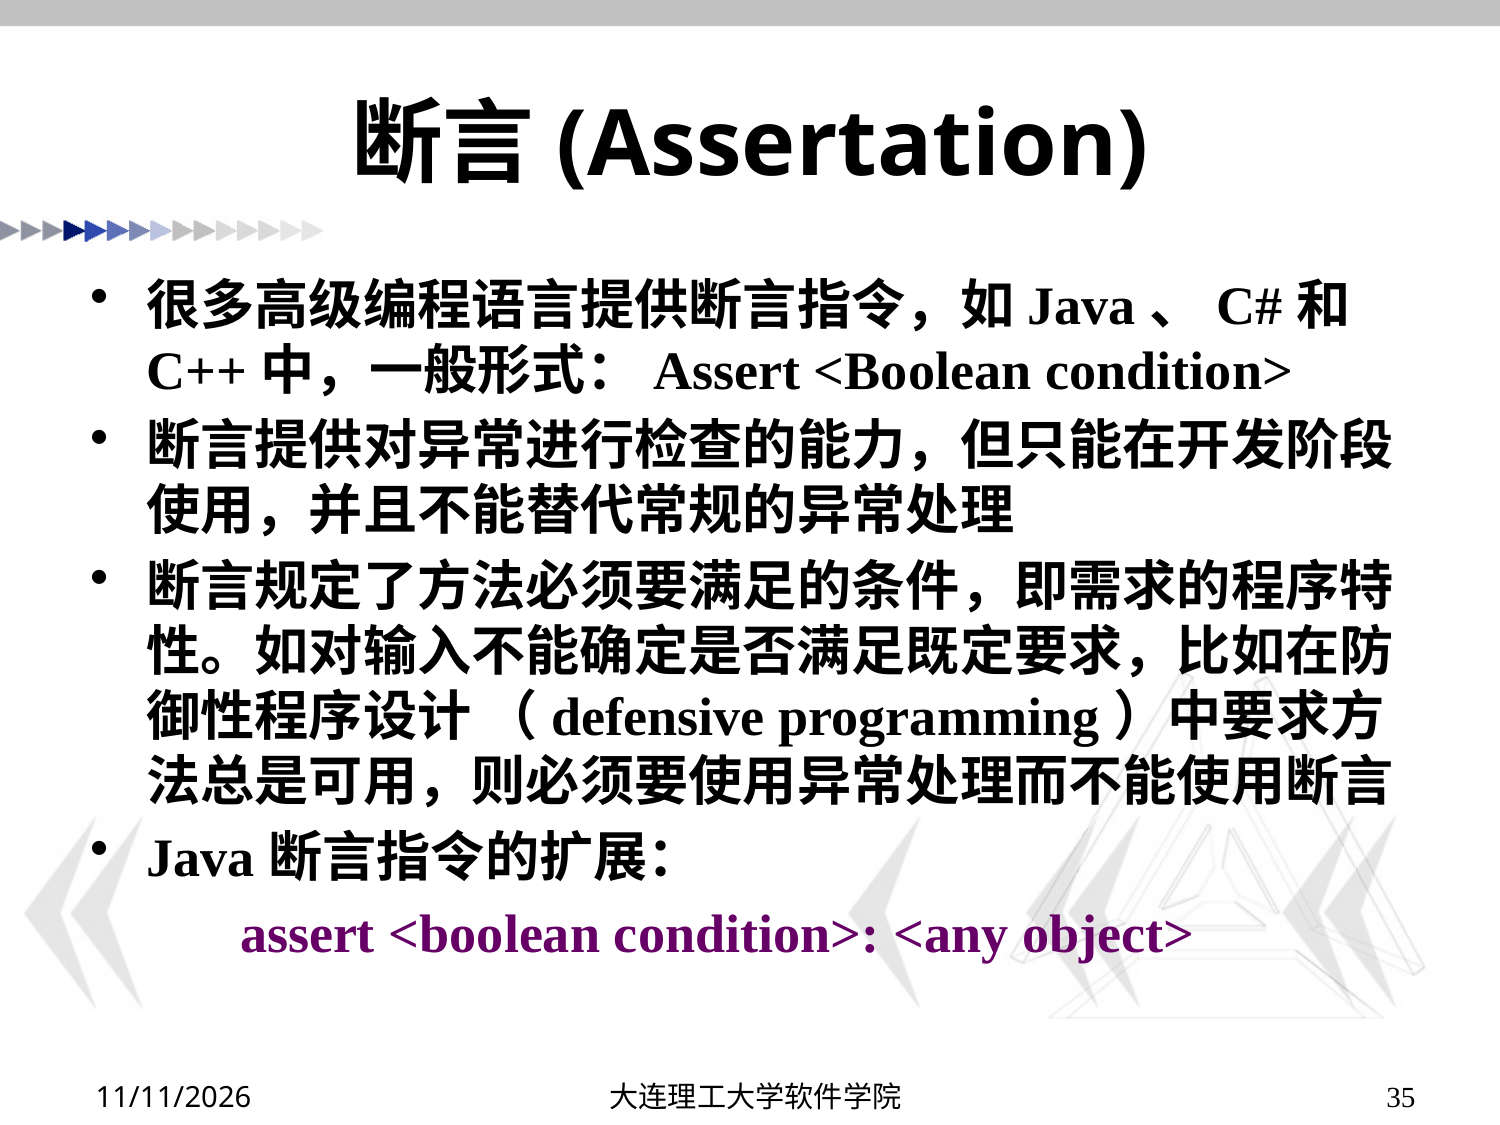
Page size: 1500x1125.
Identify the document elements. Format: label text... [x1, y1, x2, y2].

footer 大连理工大学软件学院 [517, 1070, 994, 1114]
list 很多高级编程语言提供断言指令，如Java、C#和C++中，一般形式：Assert <Boolean condition> 断言提供对异常进行检查的能力，但只能在开发阶段使用，并且不能替代常规的异常处理 断言规定了方法必须要满足的条件，即需求的程序特性。如对输入不能确定是否满足既定要求，比如在防御性程序设计 （defensive programming）中要求方法总是可用，则必须要使用异常处理而不能使用断言 Java断言指令的扩展： assert <boolean condition>: <any object> [75, 262, 1425, 1047]
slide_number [80, 1070, 431, 1114]
slide_number 35 [1080, 1070, 1431, 1114]
picture [0, 0, 1500, 1125]
title 断言(Assertation) [75, 45, 1425, 233]
